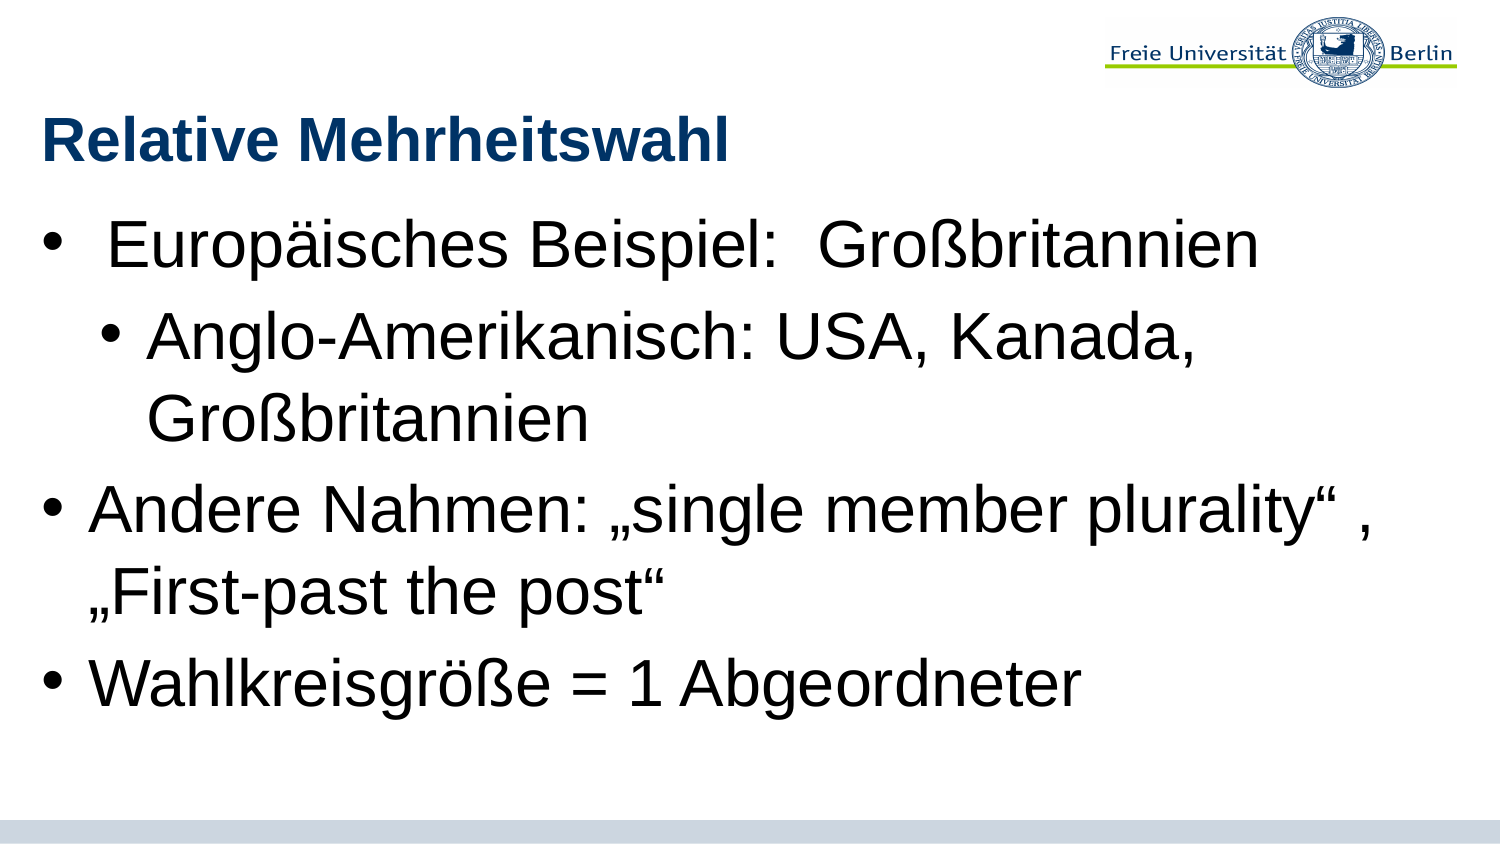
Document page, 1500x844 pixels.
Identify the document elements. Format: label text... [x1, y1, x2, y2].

list Europäisches Beispiel: Großbritannien Anglo-Amerikanisch: USA, Kanada, Großbritannien Andere Nahmen: „single member plurality“ , „First-past the post“ Wahlkreisgröße = 1 Abgeordneter [40, 198, 1460, 798]
picture [1105, 17, 1457, 88]
title Relative Mehrheitswahl [40, 116, 1460, 170]
